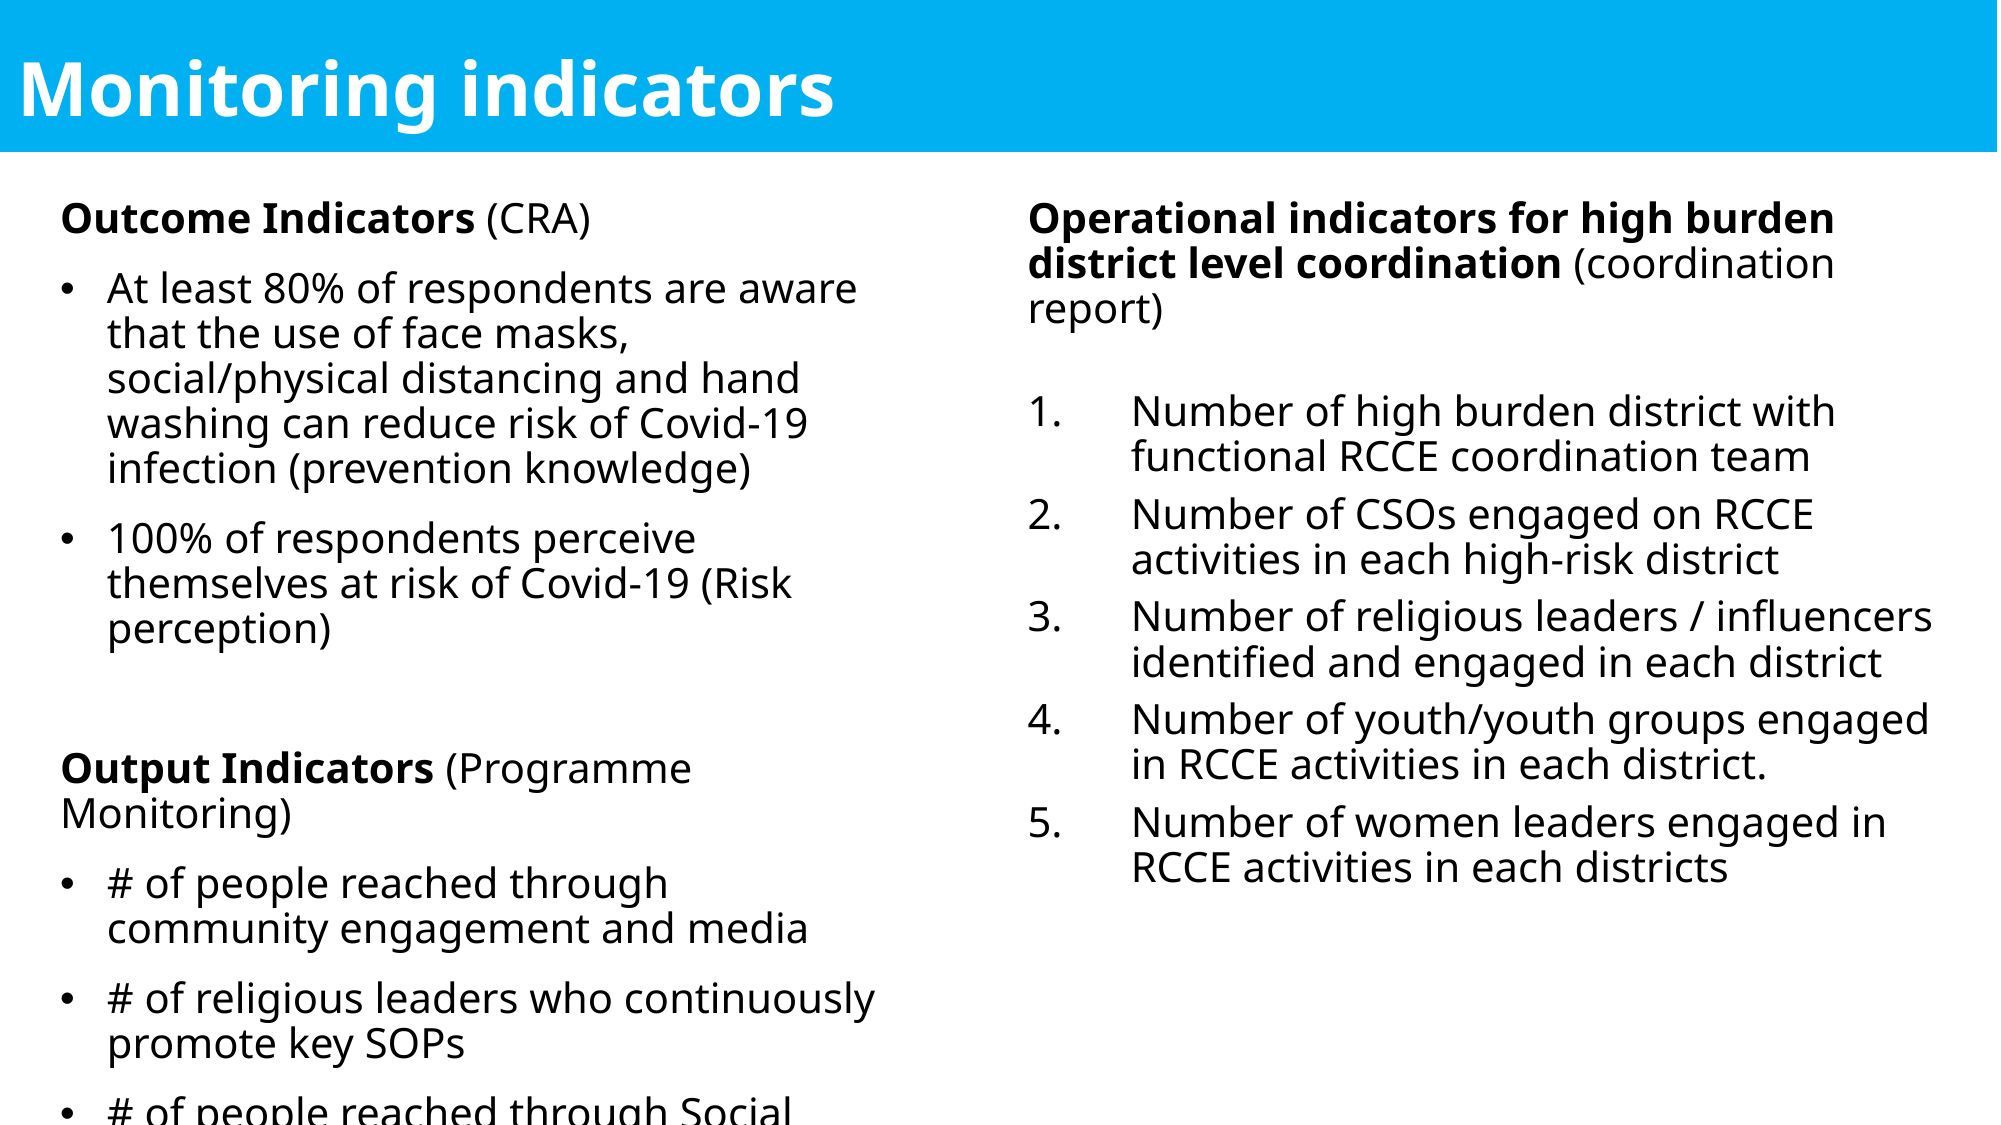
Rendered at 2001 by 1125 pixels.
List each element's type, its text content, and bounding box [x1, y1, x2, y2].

text_box [0, 0, 1997, 152]
text_box Monitoring indicators [3, 20, 1978, 139]
list Operational indicators for high burden district level coordination (coordination report) Number of high burden district with functional RCCE coordination team Number of CSOs engaged on RCCE activities in each high-risk district Number of religious leaders / influencers identified and engaged in each district Number of youth/youth groups engaged in RCCE activities in each district. Number of women leaders engaged in RCCE activities in each districts [1012, 190, 1955, 1073]
list Outcome Indicators (CRA) At least 80% of respondents are aware that the use of face masks, social/physical distancing and hand washing can reduce risk of Covid-19 infection (prevention knowledge) 100% of respondents perceive themselves at risk of Covid-19 (Risk perception) Output Indicators (Programme Monitoring) # of people reached through community engagement and media # of religious leaders who continuously promote key SOPs # of people reached through Social media [45, 190, 895, 1073]
